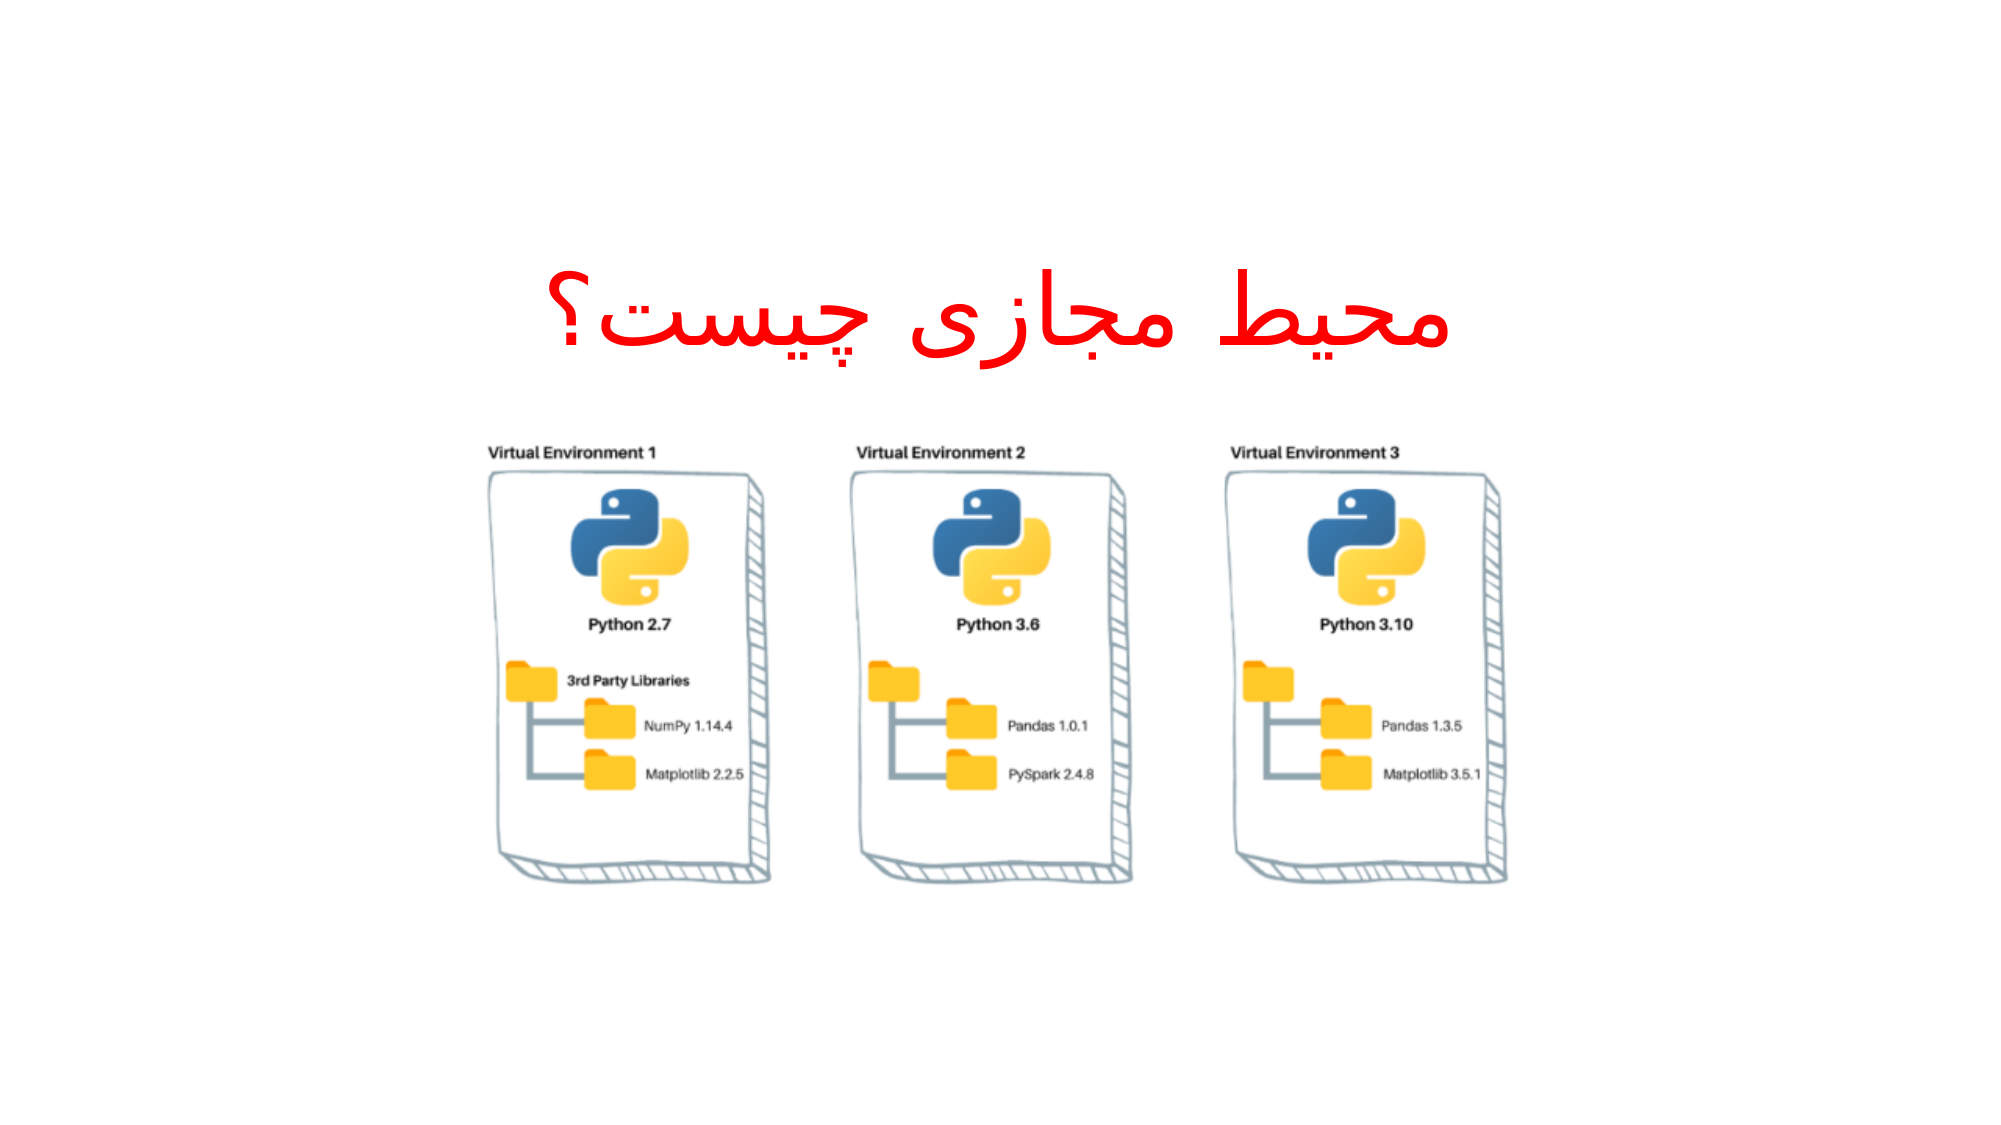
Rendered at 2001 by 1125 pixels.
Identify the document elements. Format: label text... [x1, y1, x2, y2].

picture [453, 408, 1547, 918]
title محیط مجازی چیست؟ [249, 224, 1750, 375]
